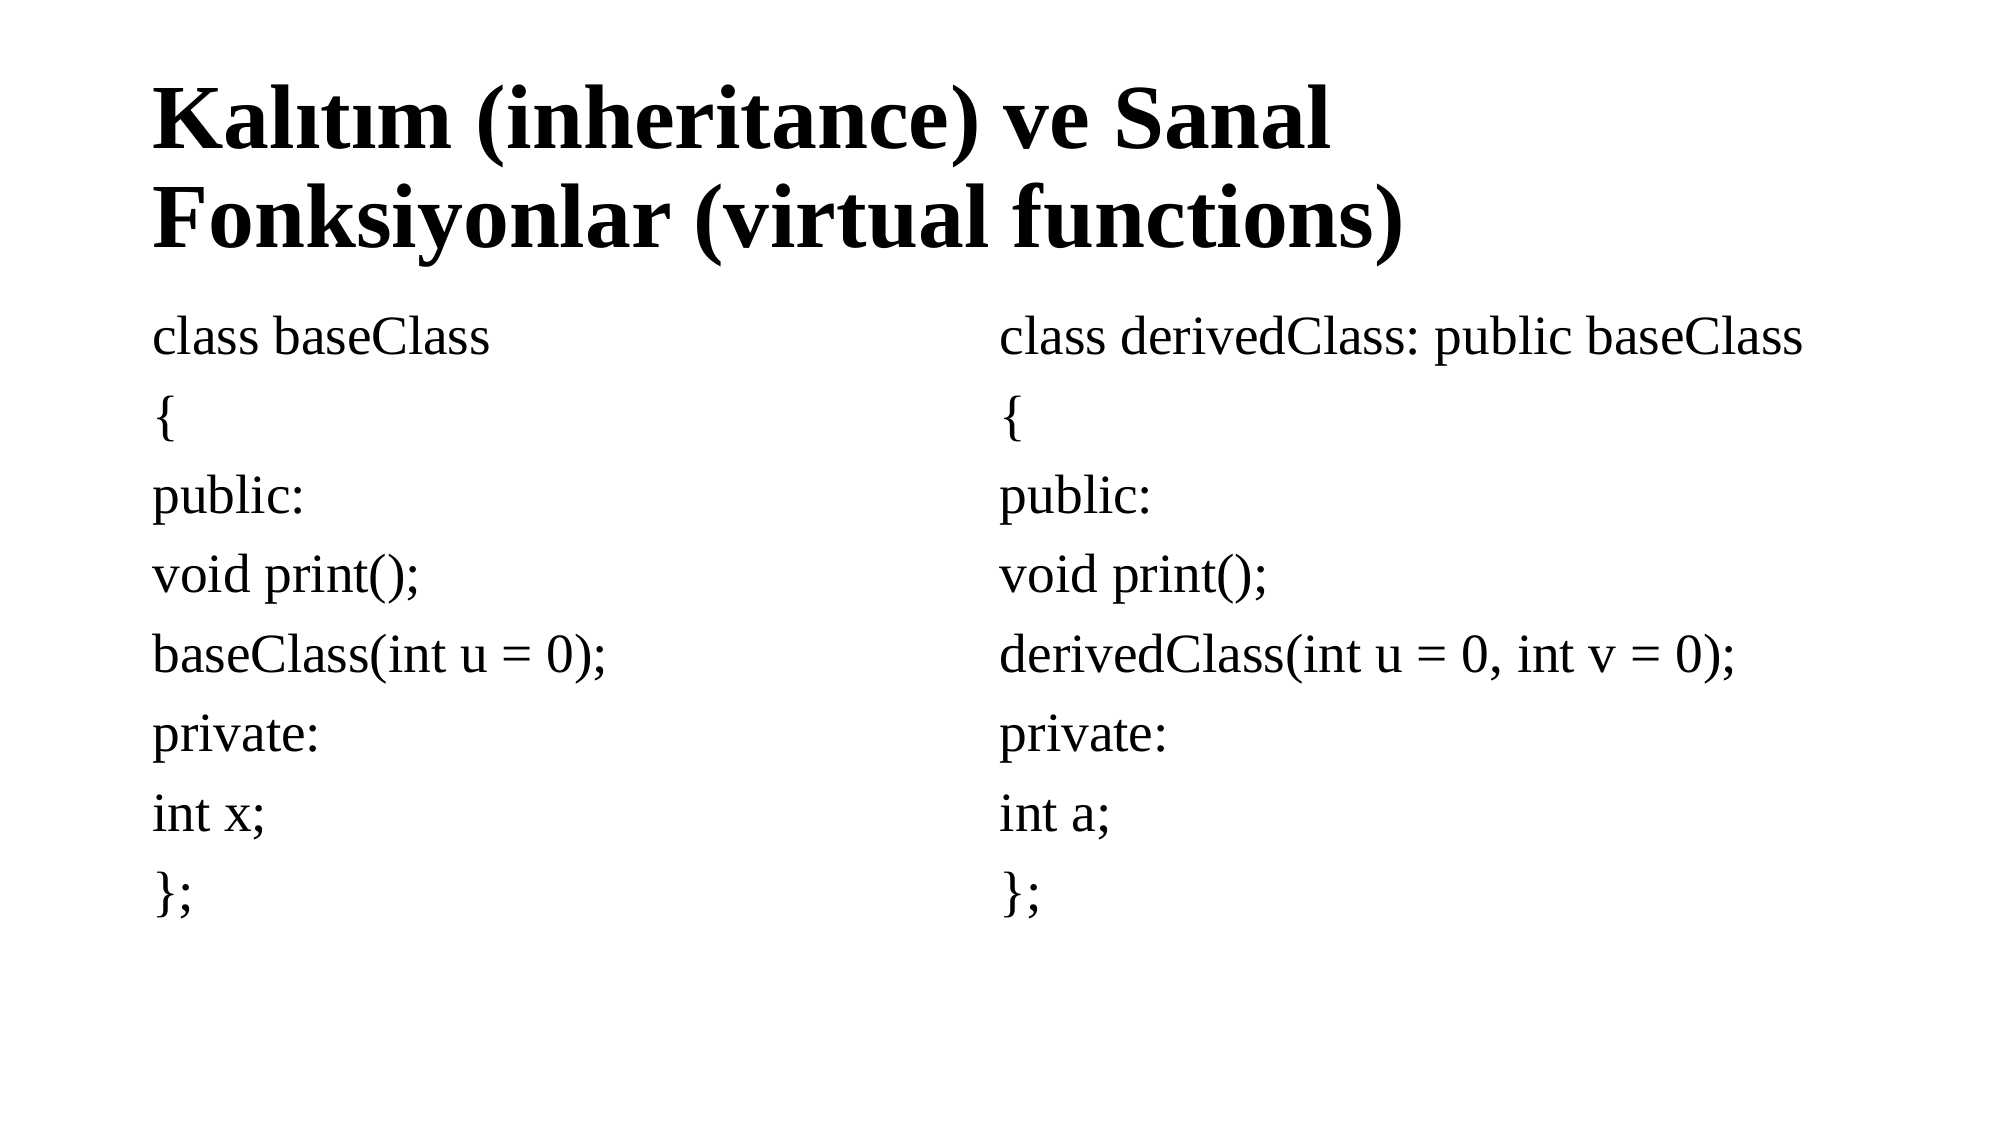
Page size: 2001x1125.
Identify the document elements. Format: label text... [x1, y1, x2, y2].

title Kalıtım (inheritance) ve Sanal Fonksiyonlar (virtual functions) [137, 59, 1863, 278]
list class baseClass { public: void print(); baseClass(int u = 0); private: int x; }; class derivedClass: public baseClass { public: void print(); derivedClass(int u = 0, int v = 0); private: int a; }; [137, 299, 1863, 1014]
